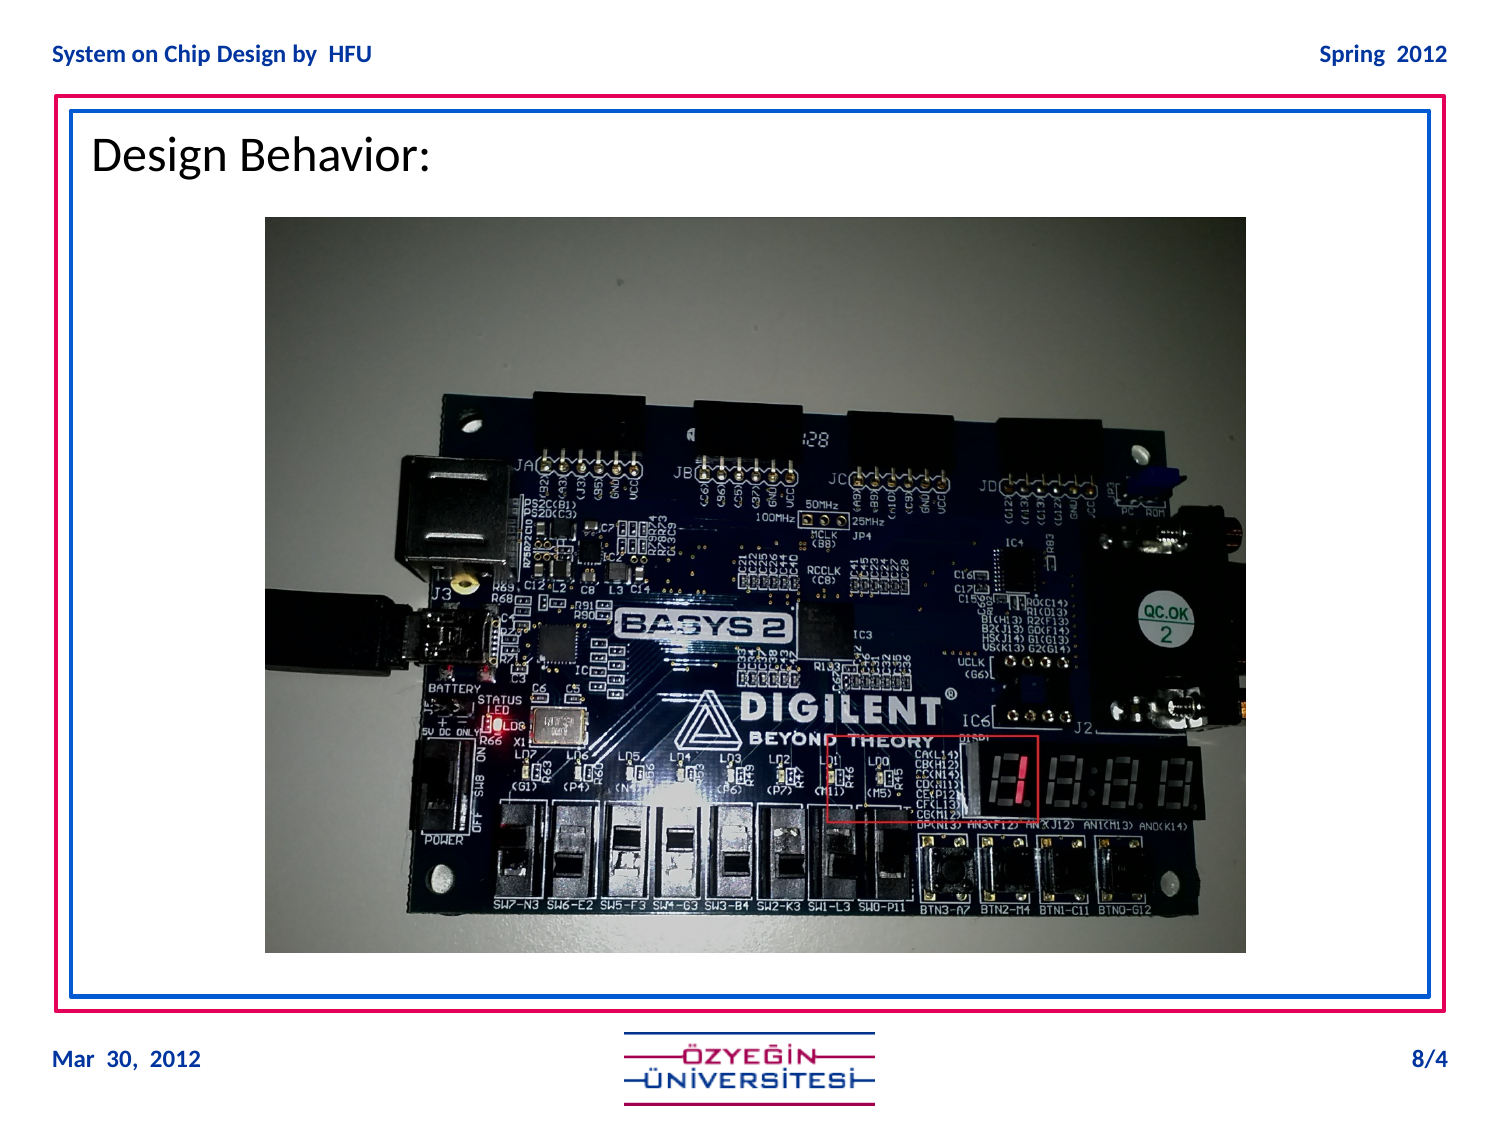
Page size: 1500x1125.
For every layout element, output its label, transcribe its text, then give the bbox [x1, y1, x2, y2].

text_box Design Behavior: [76, 113, 1294, 189]
picture [265, 217, 1246, 953]
picture [624, 1032, 875, 1106]
